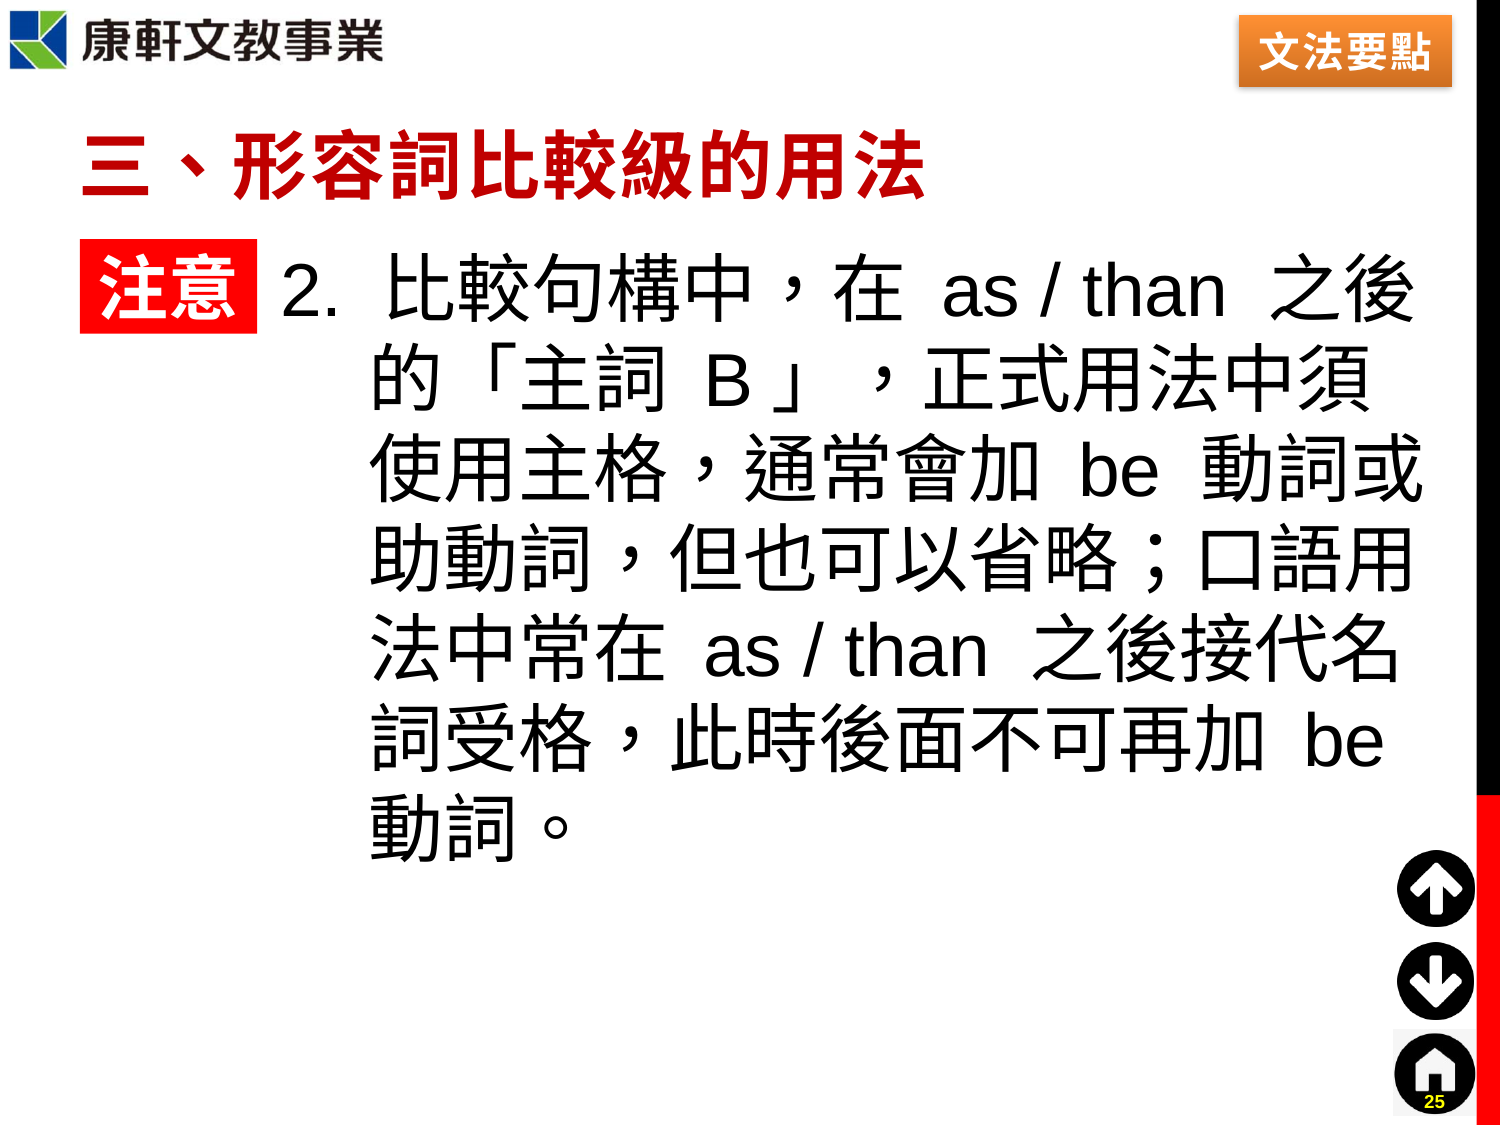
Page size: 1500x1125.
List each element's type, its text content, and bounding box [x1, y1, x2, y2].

text_box 2. 比較句構中，在 as / than 之後的「主詞 B」，正式用法中須使用主格，通常會加 be 動詞或助動詞，但也可以省略；口語用法中常在 as / than 之後接代名詞受格，此時後面不可再加 be 動詞。 [265, 234, 1452, 879]
text_box 注意 [78, 237, 259, 336]
picture [1397, 850, 1475, 928]
text_box 文法要點 [1239, 15, 1452, 87]
text_box 三、形容詞比較級的用法 [63, 111, 1082, 217]
picture [1393, 1029, 1476, 1116]
picture [8, 9, 387, 70]
picture [1396, 942, 1475, 1020]
